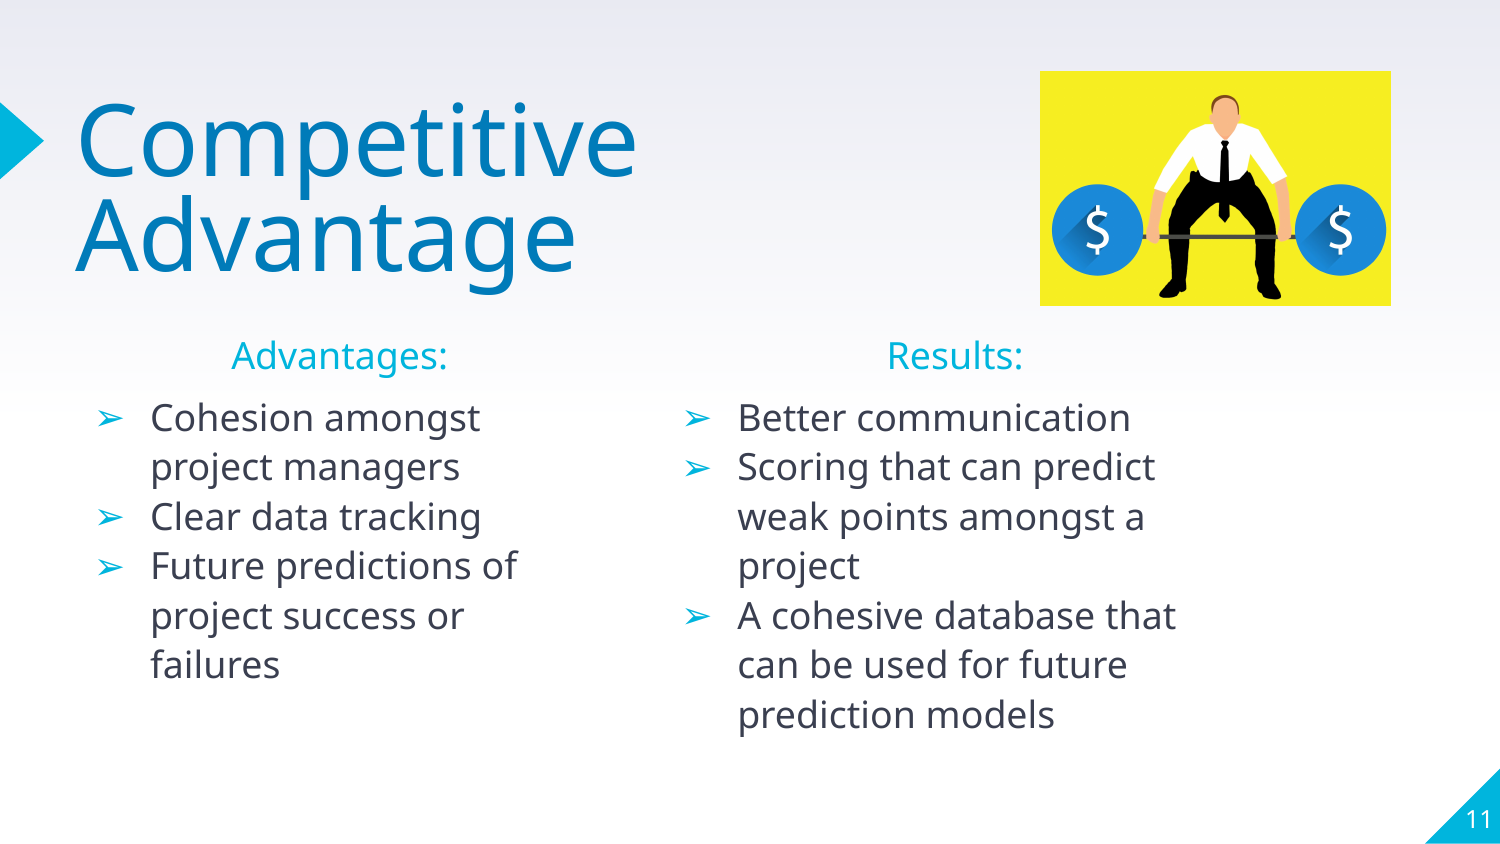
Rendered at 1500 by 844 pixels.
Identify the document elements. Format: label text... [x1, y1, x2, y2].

list Results: Better communication Scoring that can predict weak points amongst a project A cohesive database that can be used for future prediction models [662, 327, 1248, 767]
picture [1040, 70, 1391, 306]
title Competitive Advantage [75, 99, 916, 277]
list Advantages: Cohesion amongst project managers Clear data tracking Future predictions of project success or failures [75, 327, 605, 767]
slide_number ‹#› [1418, 760, 1494, 838]
